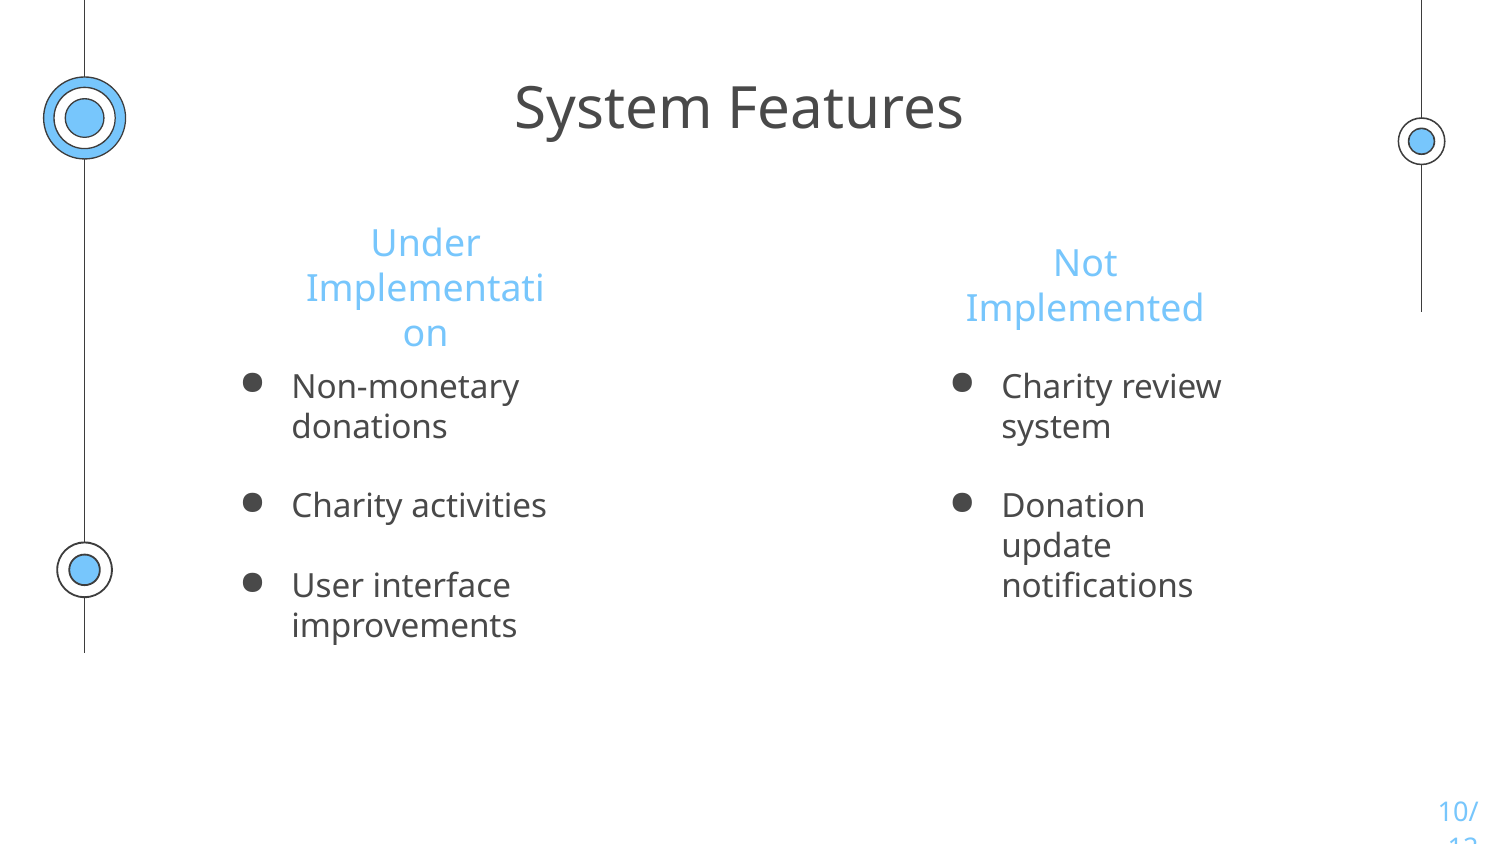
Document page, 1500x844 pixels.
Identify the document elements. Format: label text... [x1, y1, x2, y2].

text_box ‹#›/12 [1403, 779, 1494, 844]
subtitle Under Implementation [280, 203, 571, 258]
subtitle Non-monetary donations Charity activities User interface improvements [201, 349, 650, 660]
subtitle Not Implemented [940, 224, 1231, 279]
title System Features [281, 55, 1197, 153]
subtitle Charity review system Donation update notifications [911, 349, 1260, 605]
